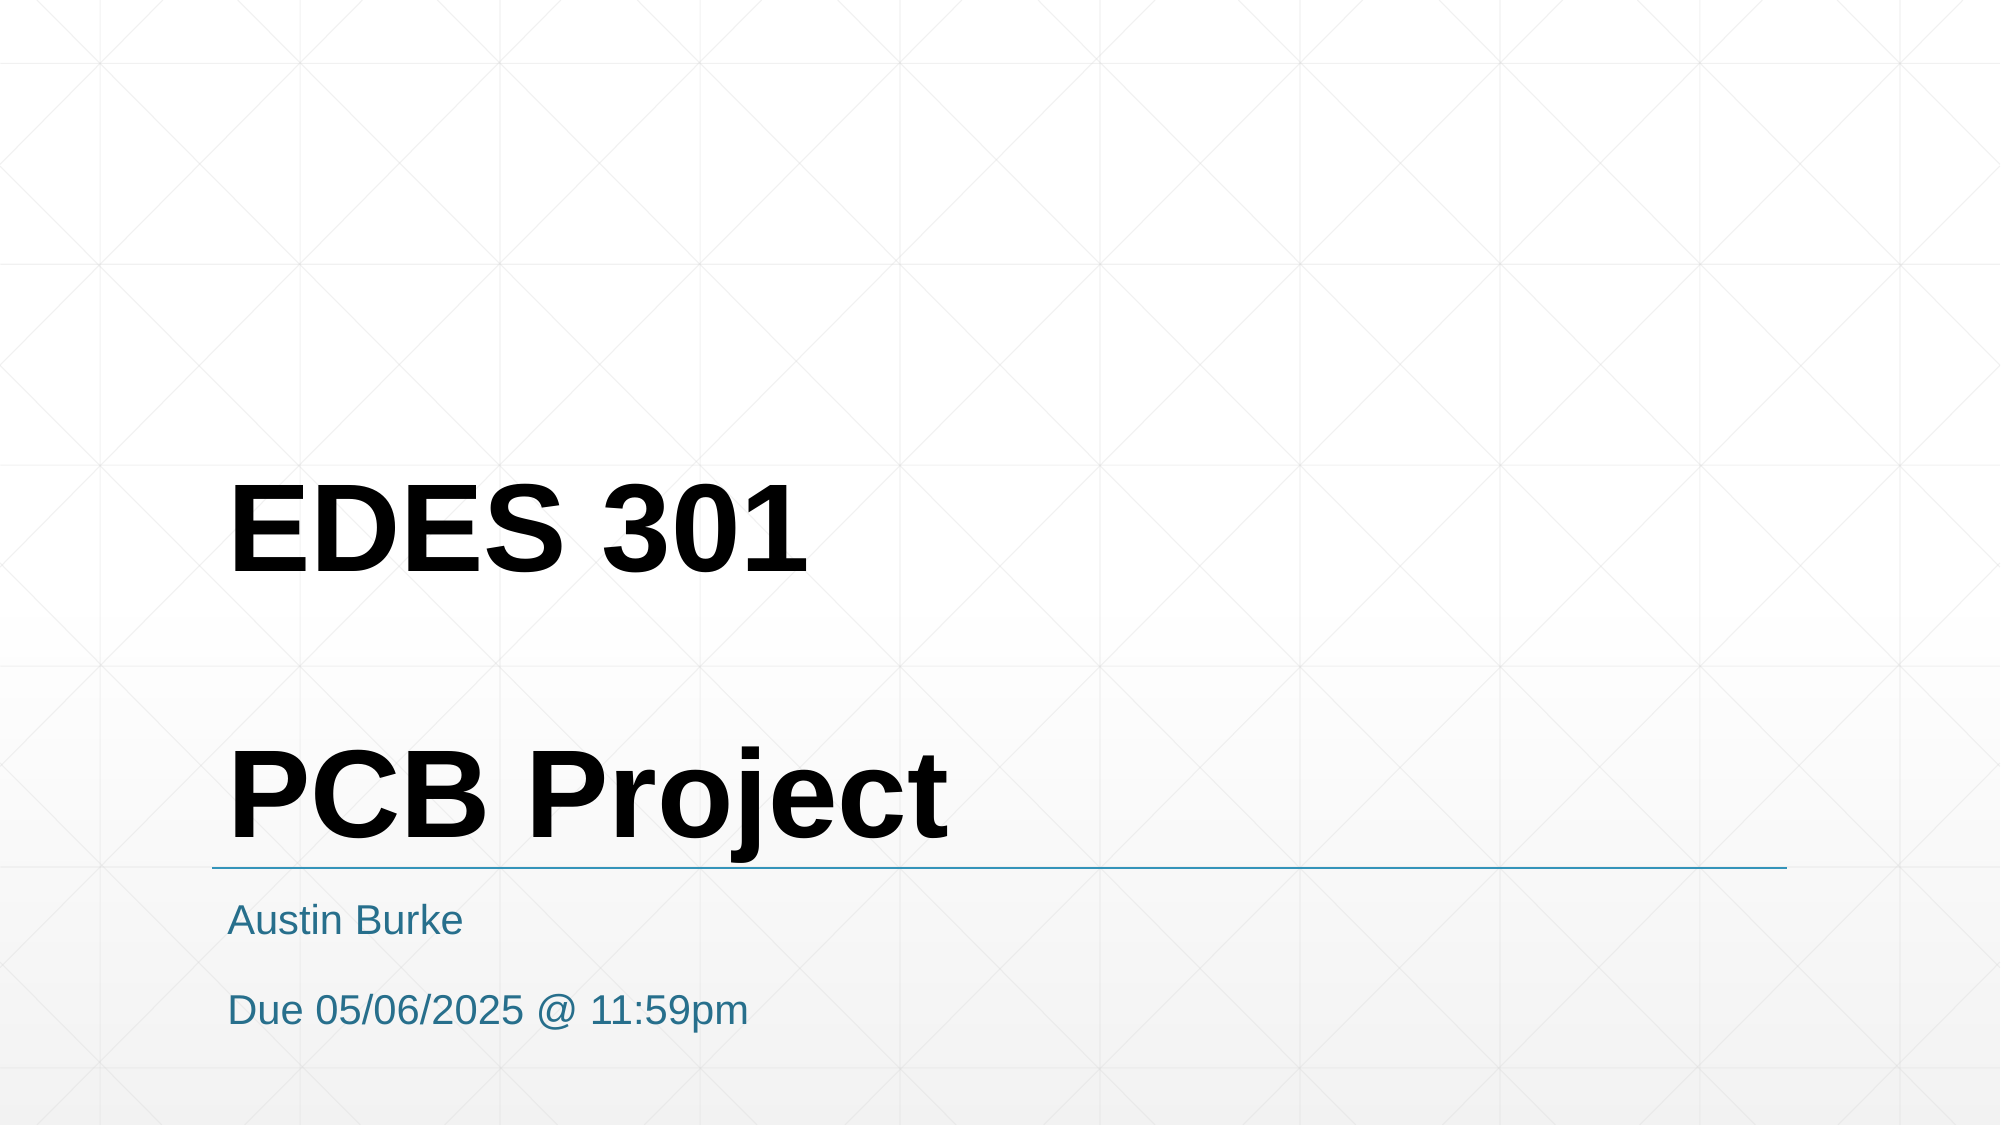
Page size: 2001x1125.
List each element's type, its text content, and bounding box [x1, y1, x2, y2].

subtitle Austin Burke Due 05/06/2025 @ 11:59pm [212, 891, 1788, 1075]
title EDES 301 PCB Project [212, 313, 1838, 869]
